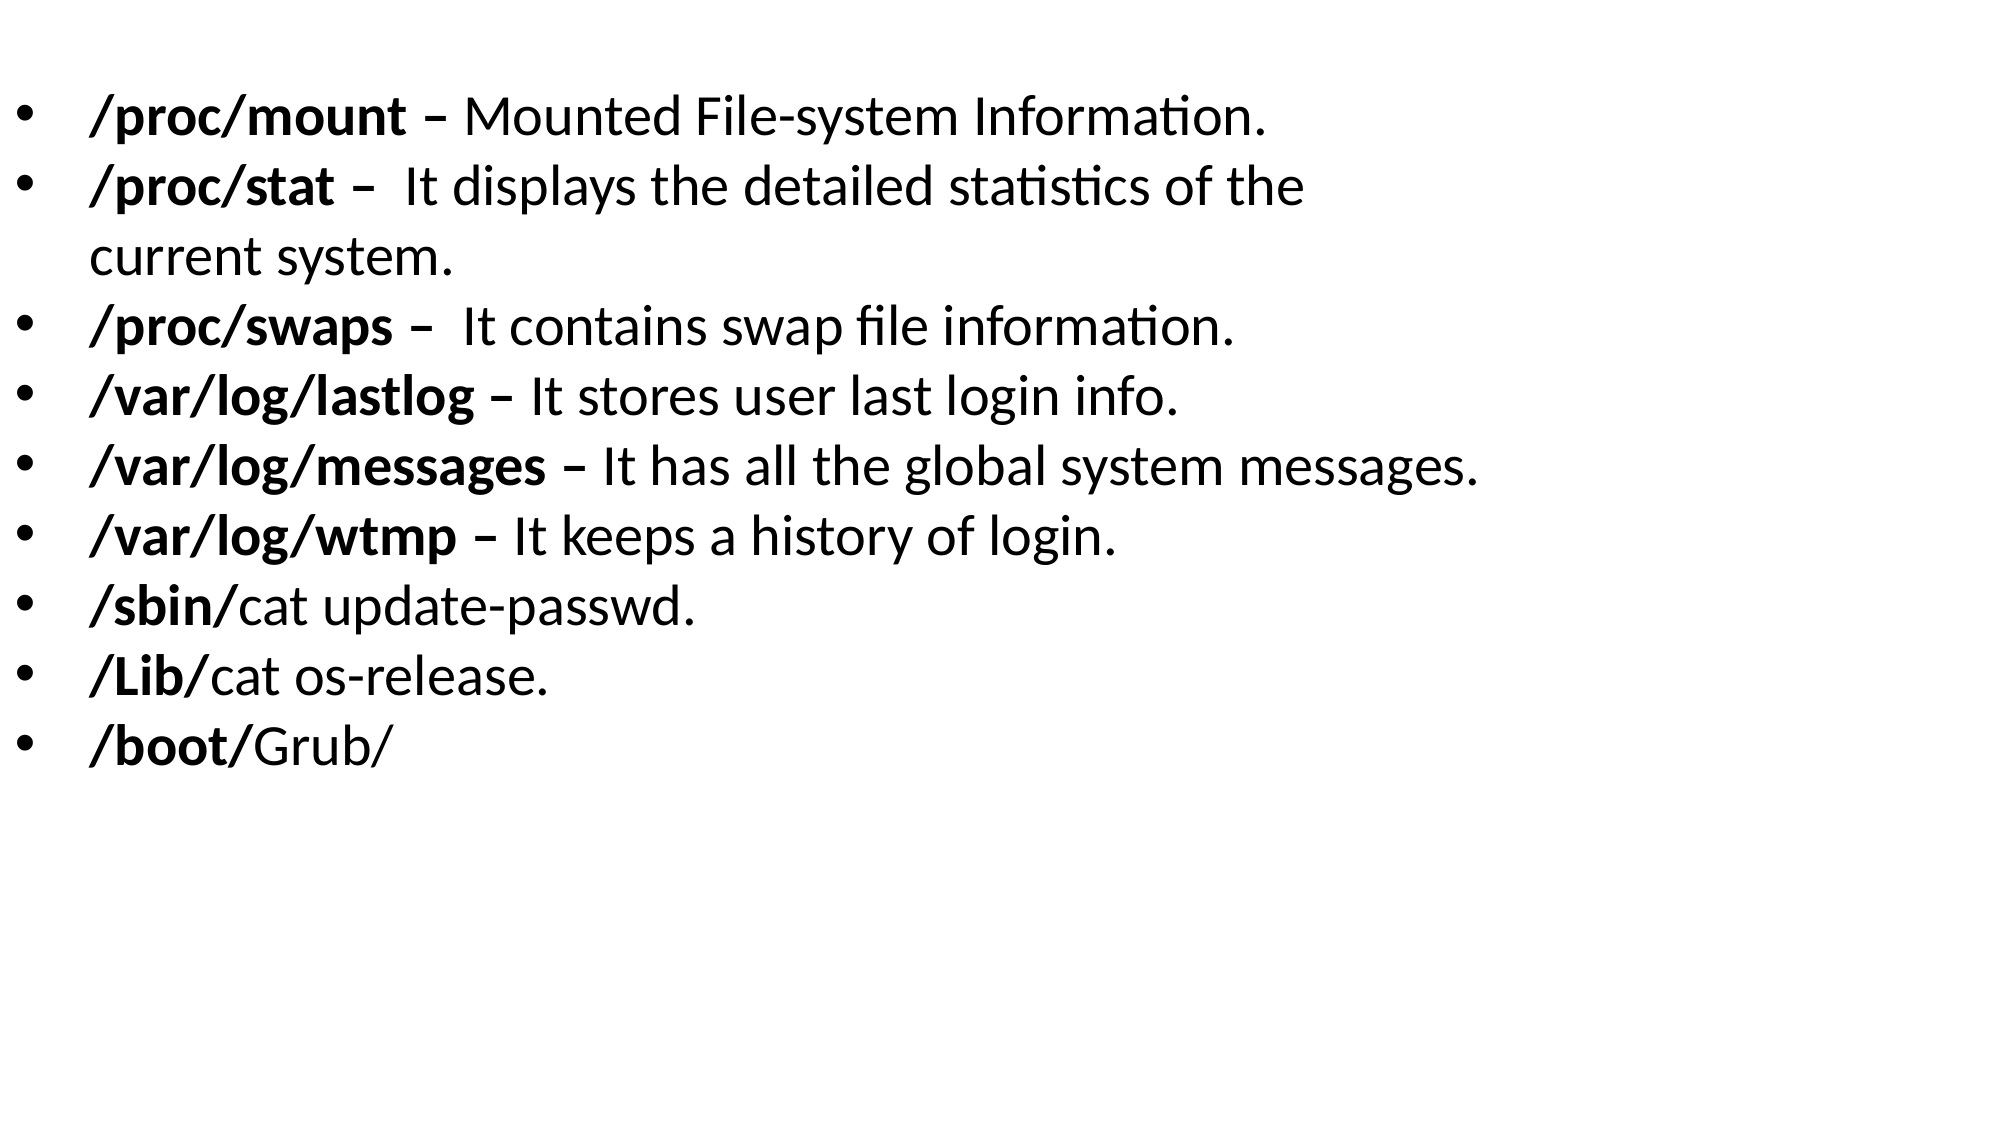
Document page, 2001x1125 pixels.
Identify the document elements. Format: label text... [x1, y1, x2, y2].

text_box /proc/mount – Mounted File-system Information. /proc/stat – It displays the detailed statistics of the current system. /proc/swaps – It contains swap file information. /var/log/lastlog – It stores user last login info. /var/log/messages – It has all the global system messages. /var/log/wtmp – It keeps a history of login. /sbin/cat update-passwd. /Lib/cat os-release. /boot/Grub/ [0, 0, 1500, 830]
